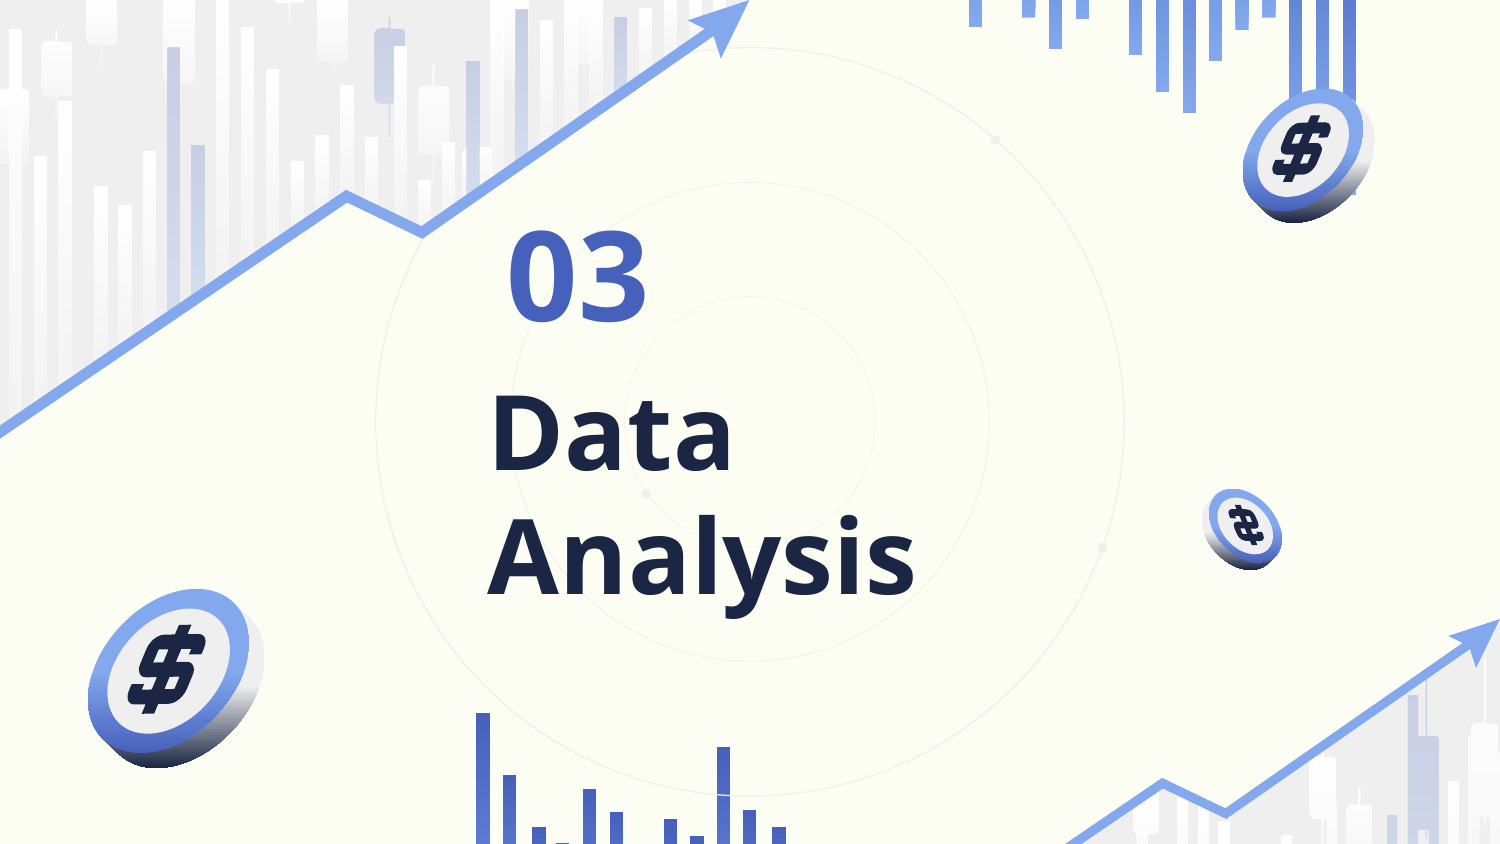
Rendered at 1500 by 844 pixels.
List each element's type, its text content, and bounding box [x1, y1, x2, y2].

title Data Analysis [472, 421, 1181, 560]
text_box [1234, 88, 1384, 223]
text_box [1196, 488, 1287, 571]
title 03 [472, 202, 684, 341]
